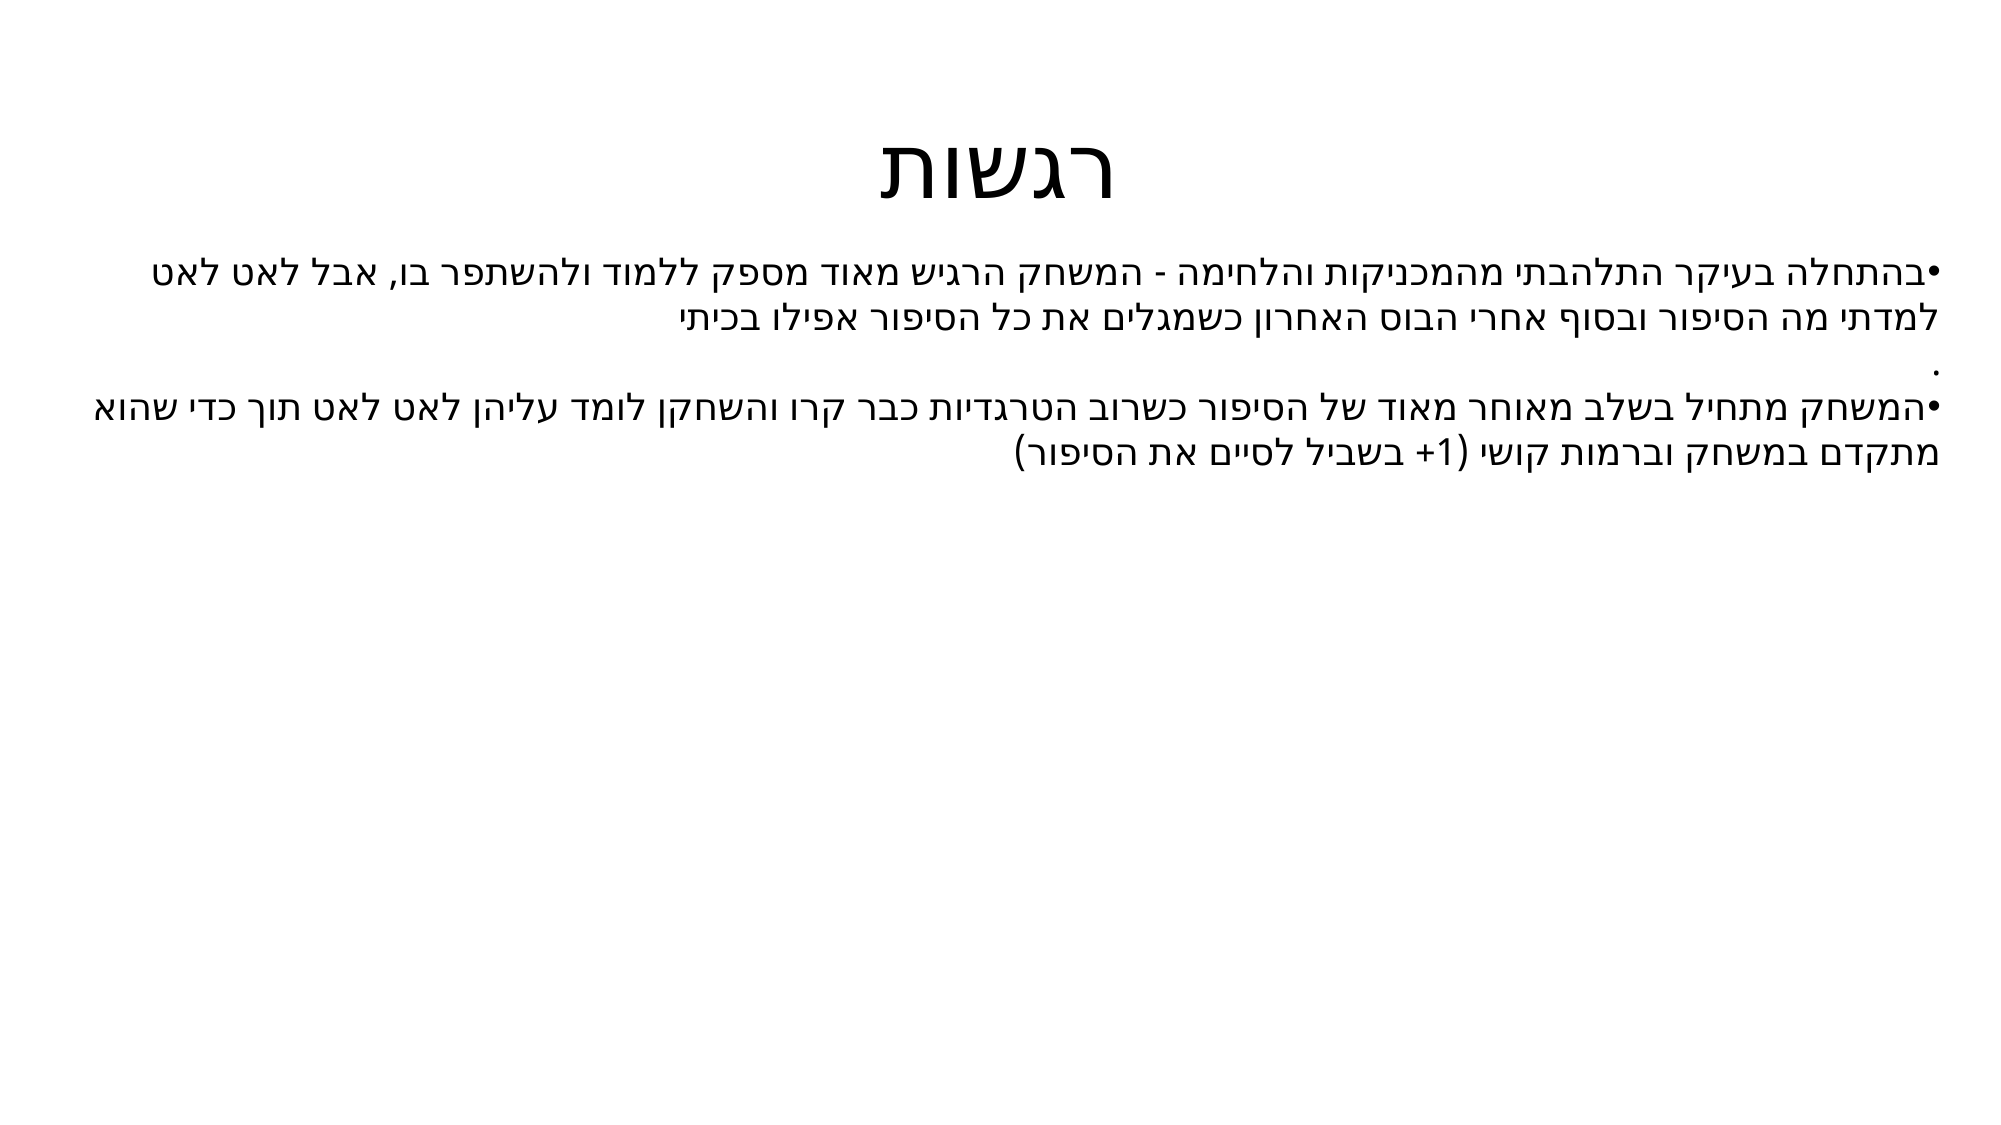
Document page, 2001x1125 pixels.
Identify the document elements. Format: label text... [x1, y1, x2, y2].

text_box בהתחלה בעיקר התלהבתי מהמכניקות והלחימה - המשחק הרגיש מאוד מספק ללמוד ולהשתפר בו, אבל לאט לאט למדתי מה הסיפור ובסוף אחרי הבוס האחרון כשמגלים את כל הסיפור אפילו בכיתי . המשחק מתחיל בשלב מאוחר מאוד של הסיפור כשרוב הטרגדיות כבר קרו והשחקן לומד עליהן לאט לאט תוך כדי שהוא מתקדם במשחק וברמות קושי (1+ בשביל לסיים את הסיפור) [52, 240, 1956, 480]
title רגשות [137, 59, 1863, 240]
